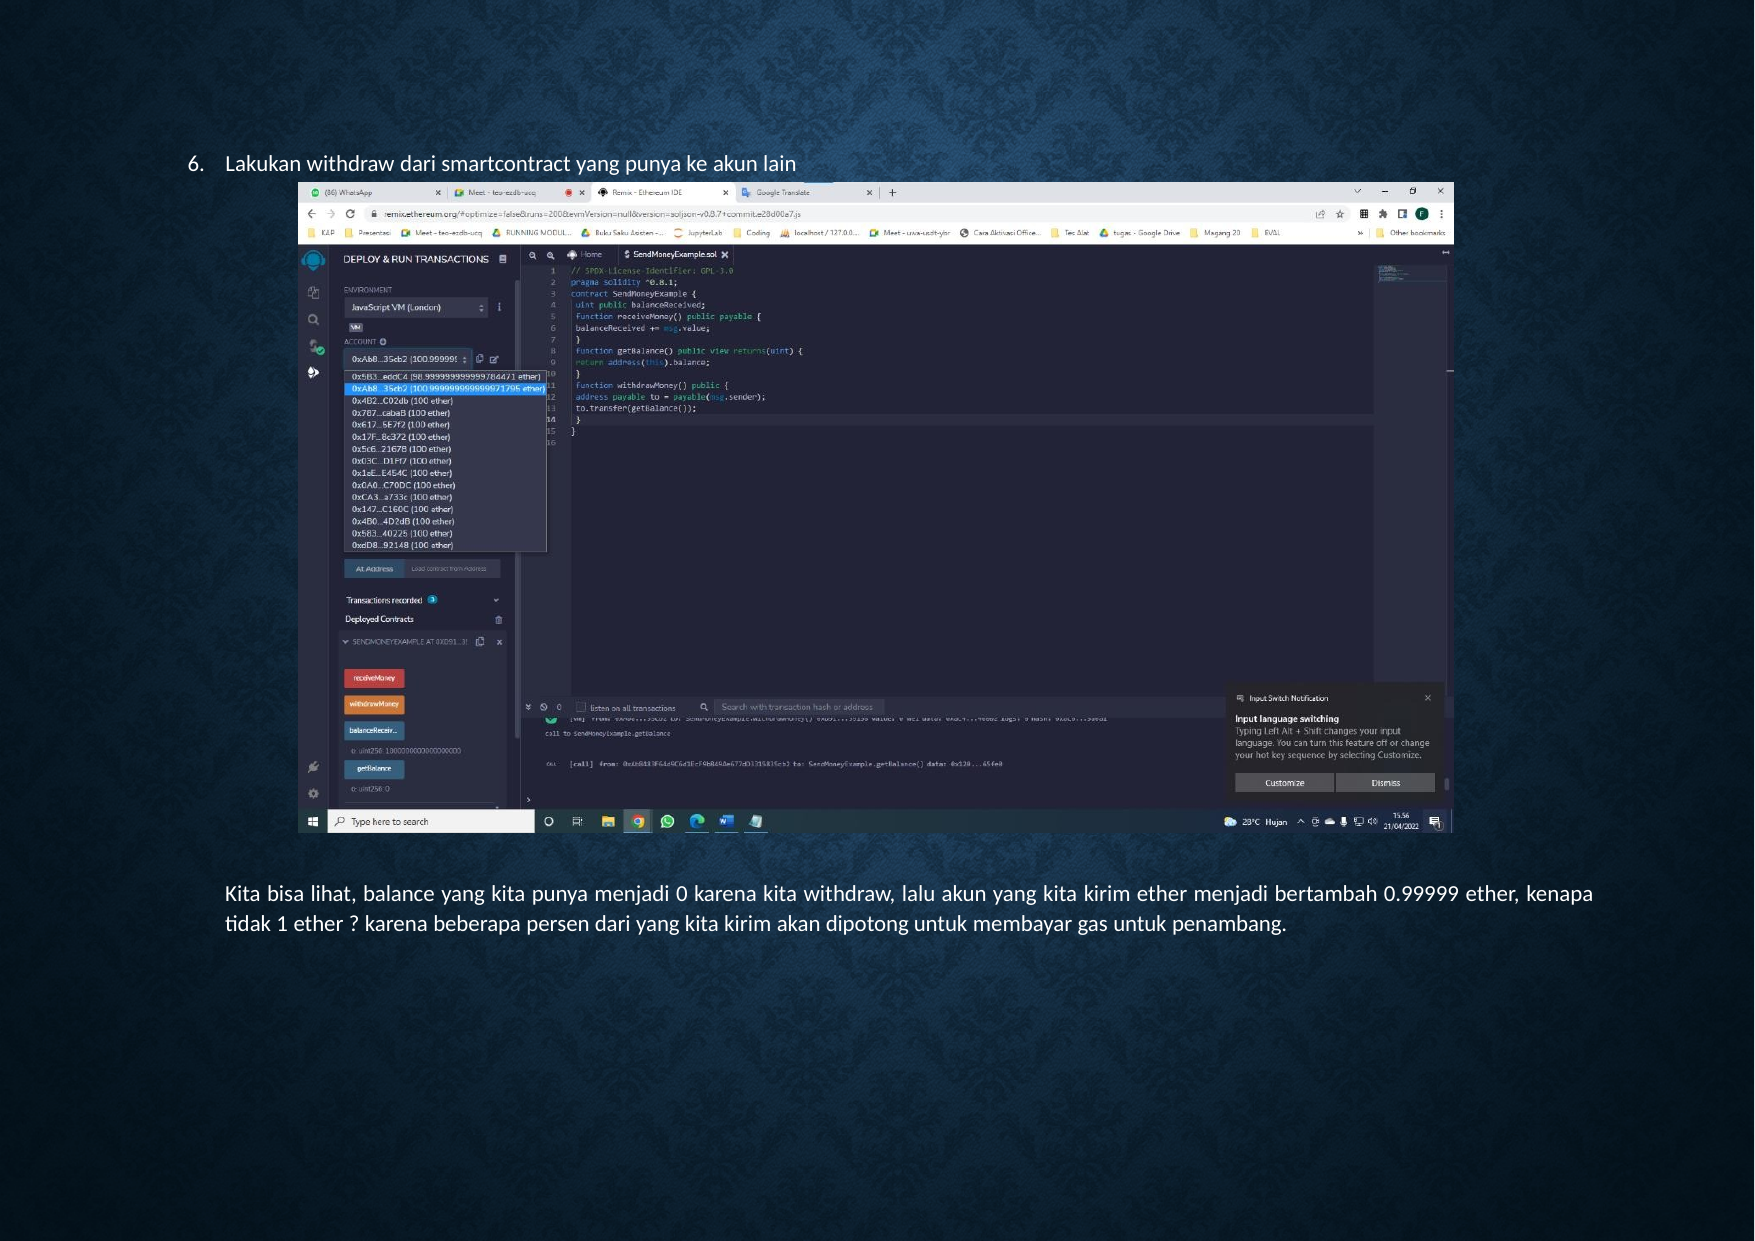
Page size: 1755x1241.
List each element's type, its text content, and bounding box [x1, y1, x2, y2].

text_box 6. Lakukan withdraw dari smartcontract yang punya ke akun lain [185, 146, 805, 177]
picture [298, 182, 1455, 833]
text_box Kita bisa lihat, balance yang kita punya menjadi 0 karena kita withdraw, lalu akun yang kita kirim ether menjadi bertambah 0.99999 ether, kenapa tidak 1 ether ? karena beberapa persen dari yang kita kirim akan dipotong untuk membayar gas untuk penambang. [222, 874, 1607, 936]
